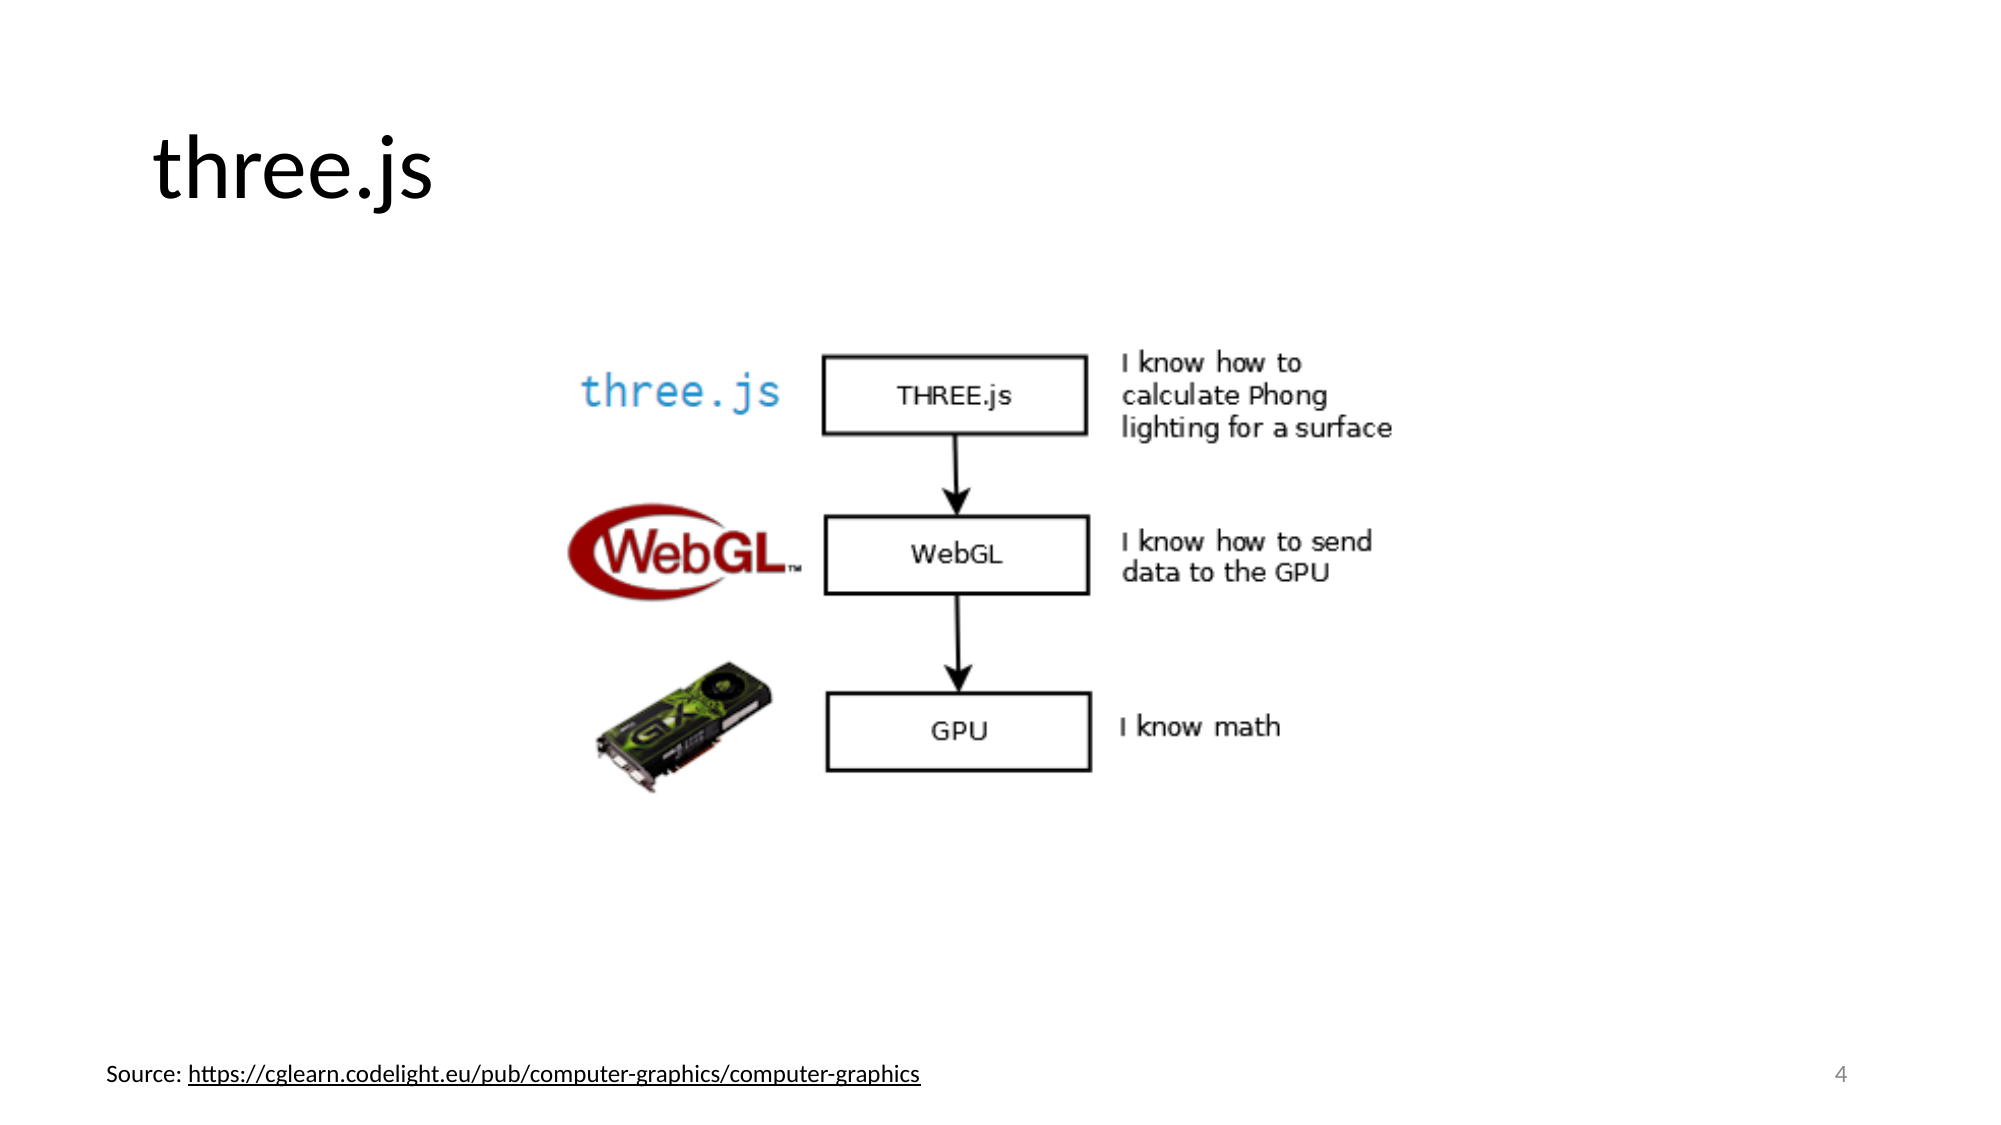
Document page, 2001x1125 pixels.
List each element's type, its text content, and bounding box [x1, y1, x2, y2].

title three.js [137, 59, 1863, 278]
slide_number 4 [1412, 1042, 1863, 1103]
picture [564, 342, 1398, 831]
text_box Source: https://cglearn.codelight.eu/pub/computer-graphics/computer-graphics [91, 1049, 1092, 1095]
